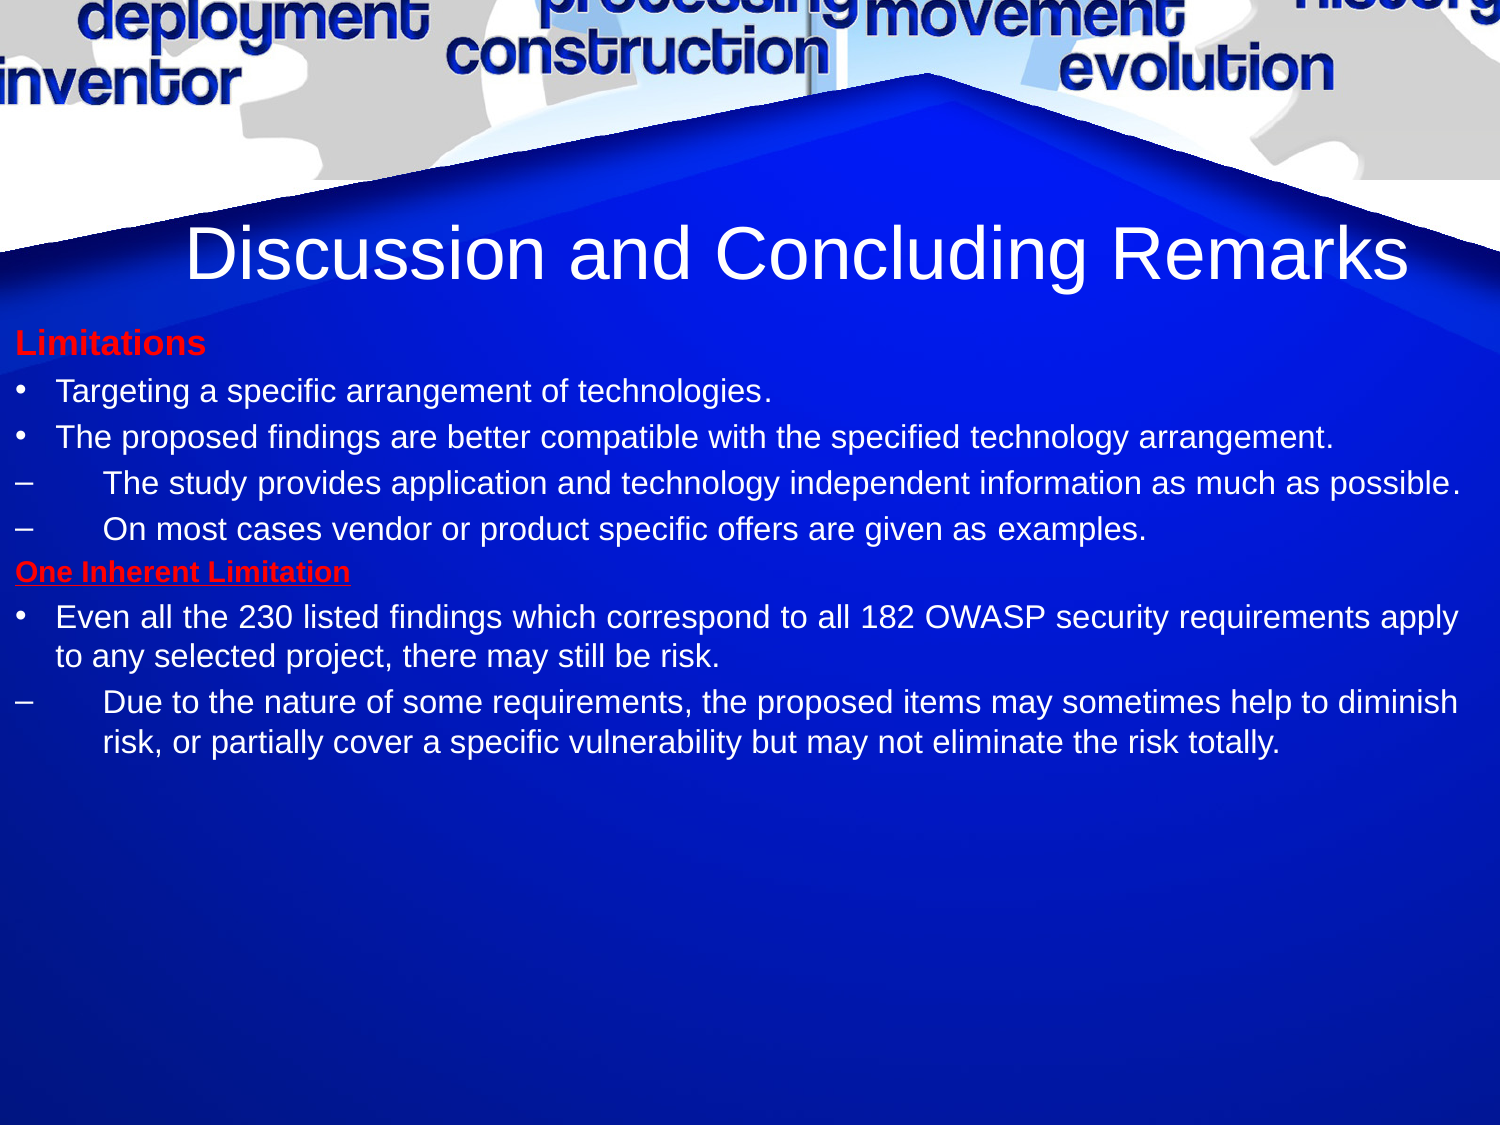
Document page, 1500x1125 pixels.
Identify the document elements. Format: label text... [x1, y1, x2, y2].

title Discussion and Concluding Remarks [98, 186, 1427, 311]
picture [0, 0, 1500, 1125]
list Limitations Targeting a specific arrangement of technologies. The proposed findings are better compatible with the specified technology arrangement. The study provides application and technology independent information as much as possible. On most cases vendor or product specific offers are given as examples. One Inherent Limitation Even all the 230 listed findings which correspond to all 182 OWASP security requirements apply to any selected project, there may still be risk. Due to the nature of some requirements, the proposed items may sometimes help to diminish risk, or partially cover a specific vulnerability but may not eliminate the risk totally. [0, 311, 1477, 856]
